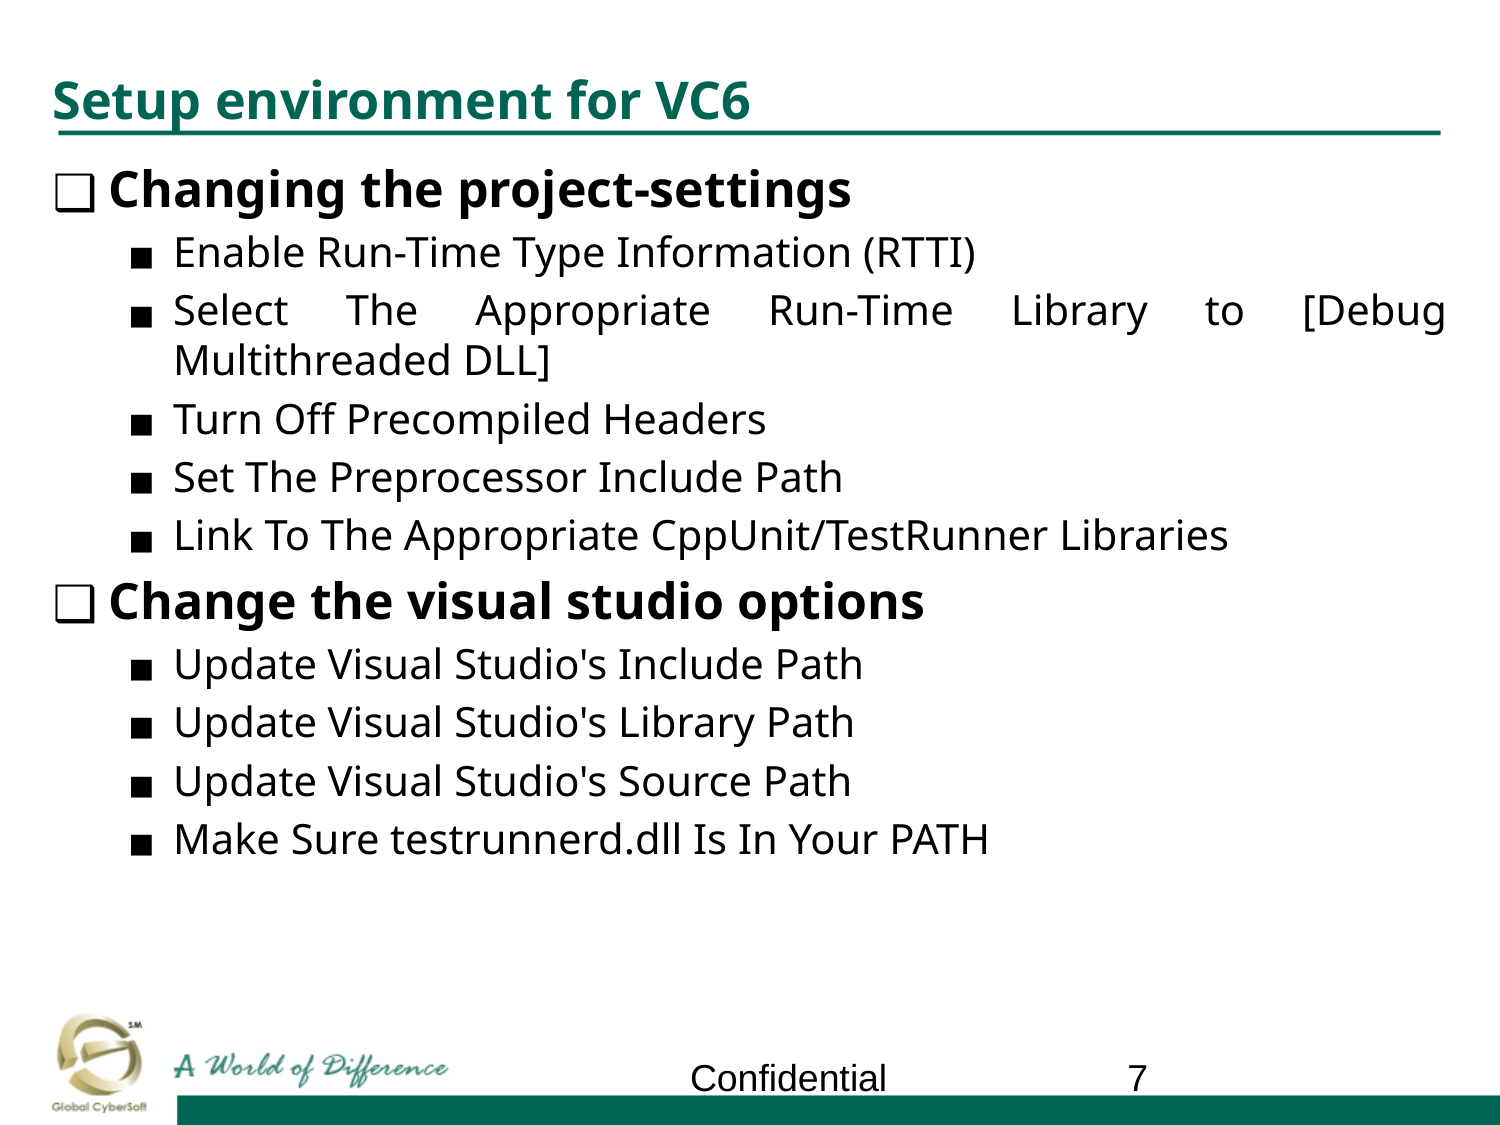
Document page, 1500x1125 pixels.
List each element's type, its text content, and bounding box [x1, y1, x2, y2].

title Setup environment for VC6 [37, 37, 1463, 138]
footer Confidential [675, 1046, 1150, 1125]
slide_number ‹#› [1150, 1046, 1463, 1125]
list Changing the project-settings Enable Run-Time Type Information (RTTI) Select The Appropriate Run-Time Library to [Debug Multithreaded DLL] Turn Off Precompiled Headers Set The Preprocessor Include Path Link To The Appropriate CppUnit/TestRunner Libraries Change the visual studio options Update Visual Studio's Include Path Update Visual Studio's Library Path Update Visual Studio's Source Path Make Sure testrunnerd.dll Is In Your PATH [37, 149, 1463, 1025]
picture [0, 0, 1500, 1125]
